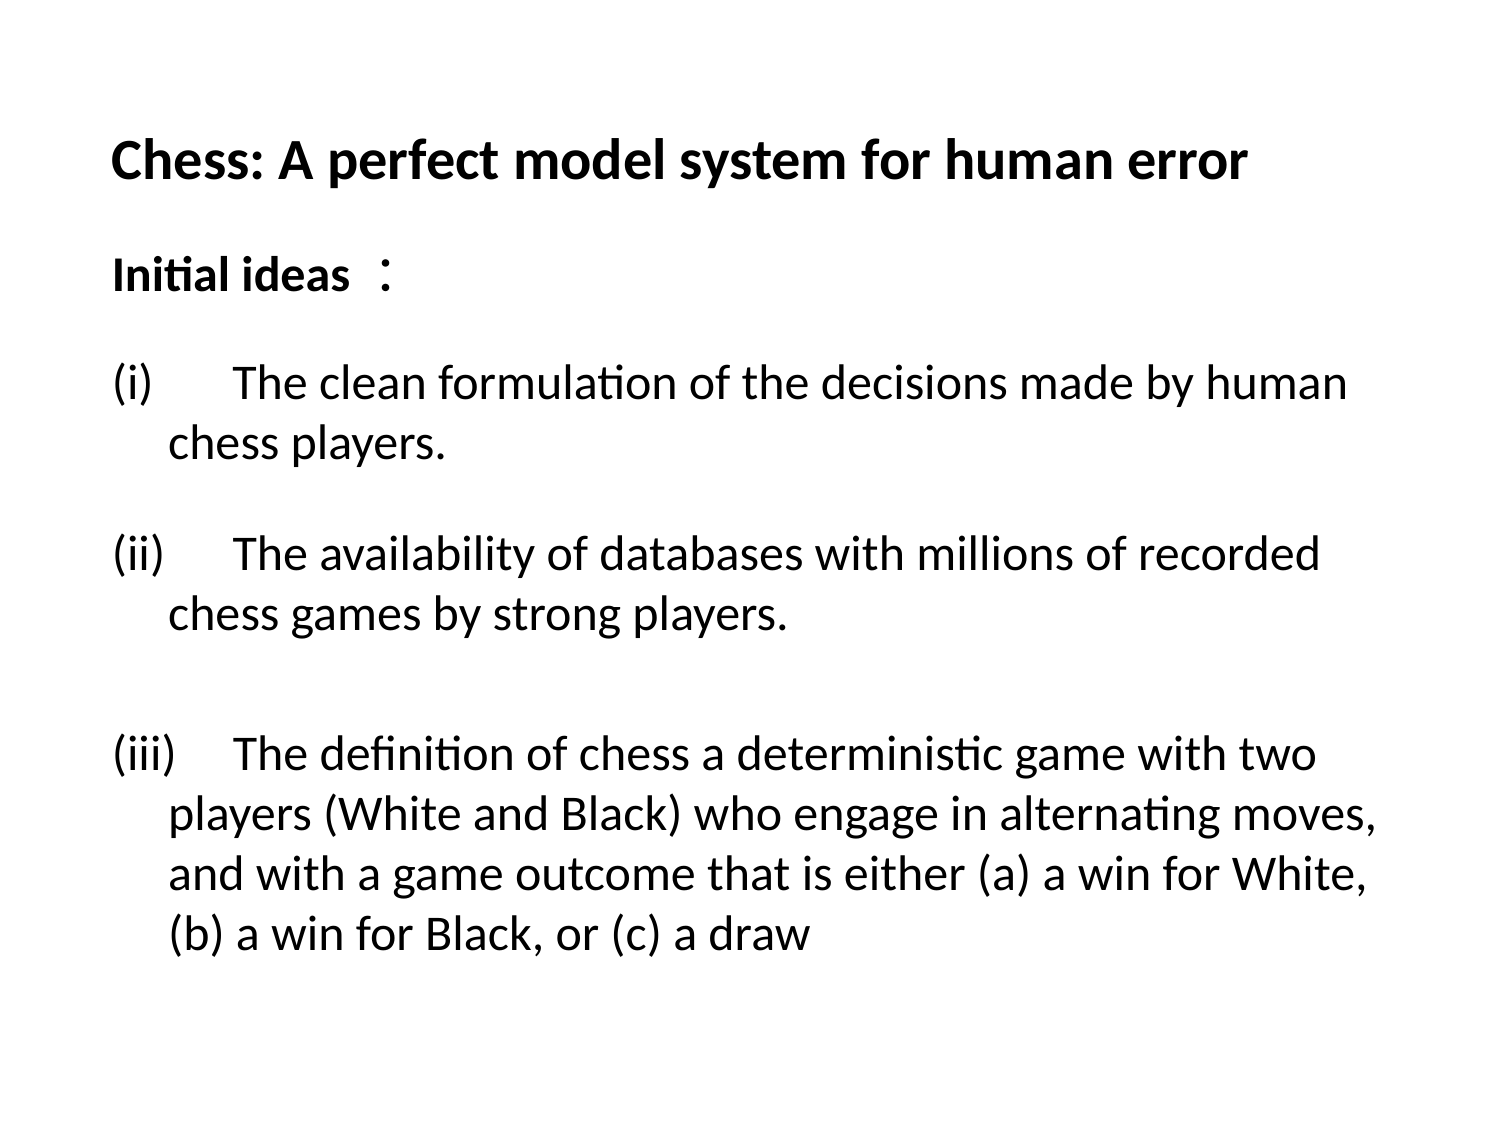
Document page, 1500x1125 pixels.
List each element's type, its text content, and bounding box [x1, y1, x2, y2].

list Chess: A perfect model system for human error Initial ideas ： (i) The clean formulation of the decisions made by human chess players. (ii) The availability of databases with millions of recorded chess games by strong players. (iii) The definition of chess a deterministic game with two players (White and Black) who engage in alternating moves, and with a game outcome that is either (a) a win for White, (b) a win for Black, or (c) a draw [96, 113, 1447, 857]
